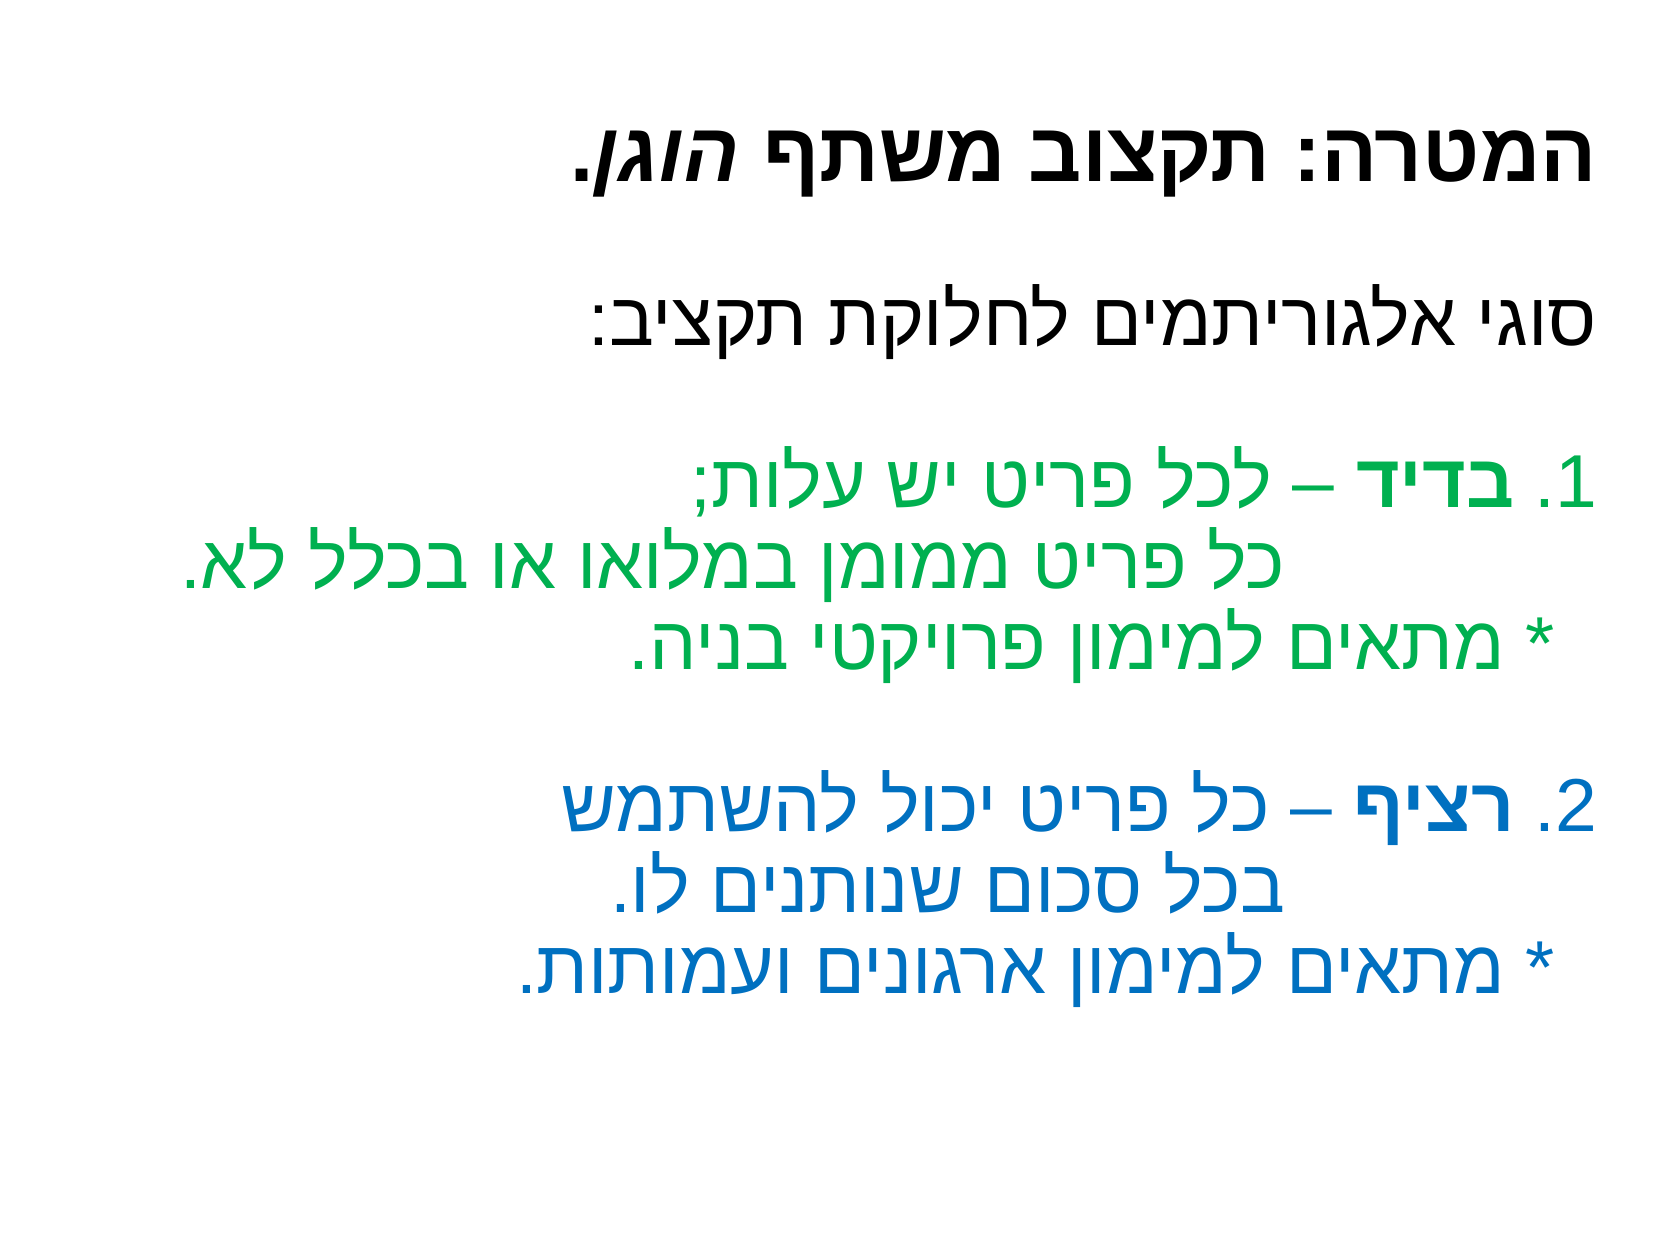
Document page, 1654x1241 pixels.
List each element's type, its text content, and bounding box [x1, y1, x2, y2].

title המטרה: תקצוב משתף הוגן. סוגי אלגוריתמים לחלוקת תקציב: 1. בדיד – לכל פריט יש עלות; כל פריט ממומן במלואו או בכלל לא. * מתאים למימון פרויקטי בניה. 2. רציף – כל פריט יכול להשתמש בכל סכום שנותנים לו. * מתאים למימון ארגונים ועמותות. [127, 91, 1613, 1028]
